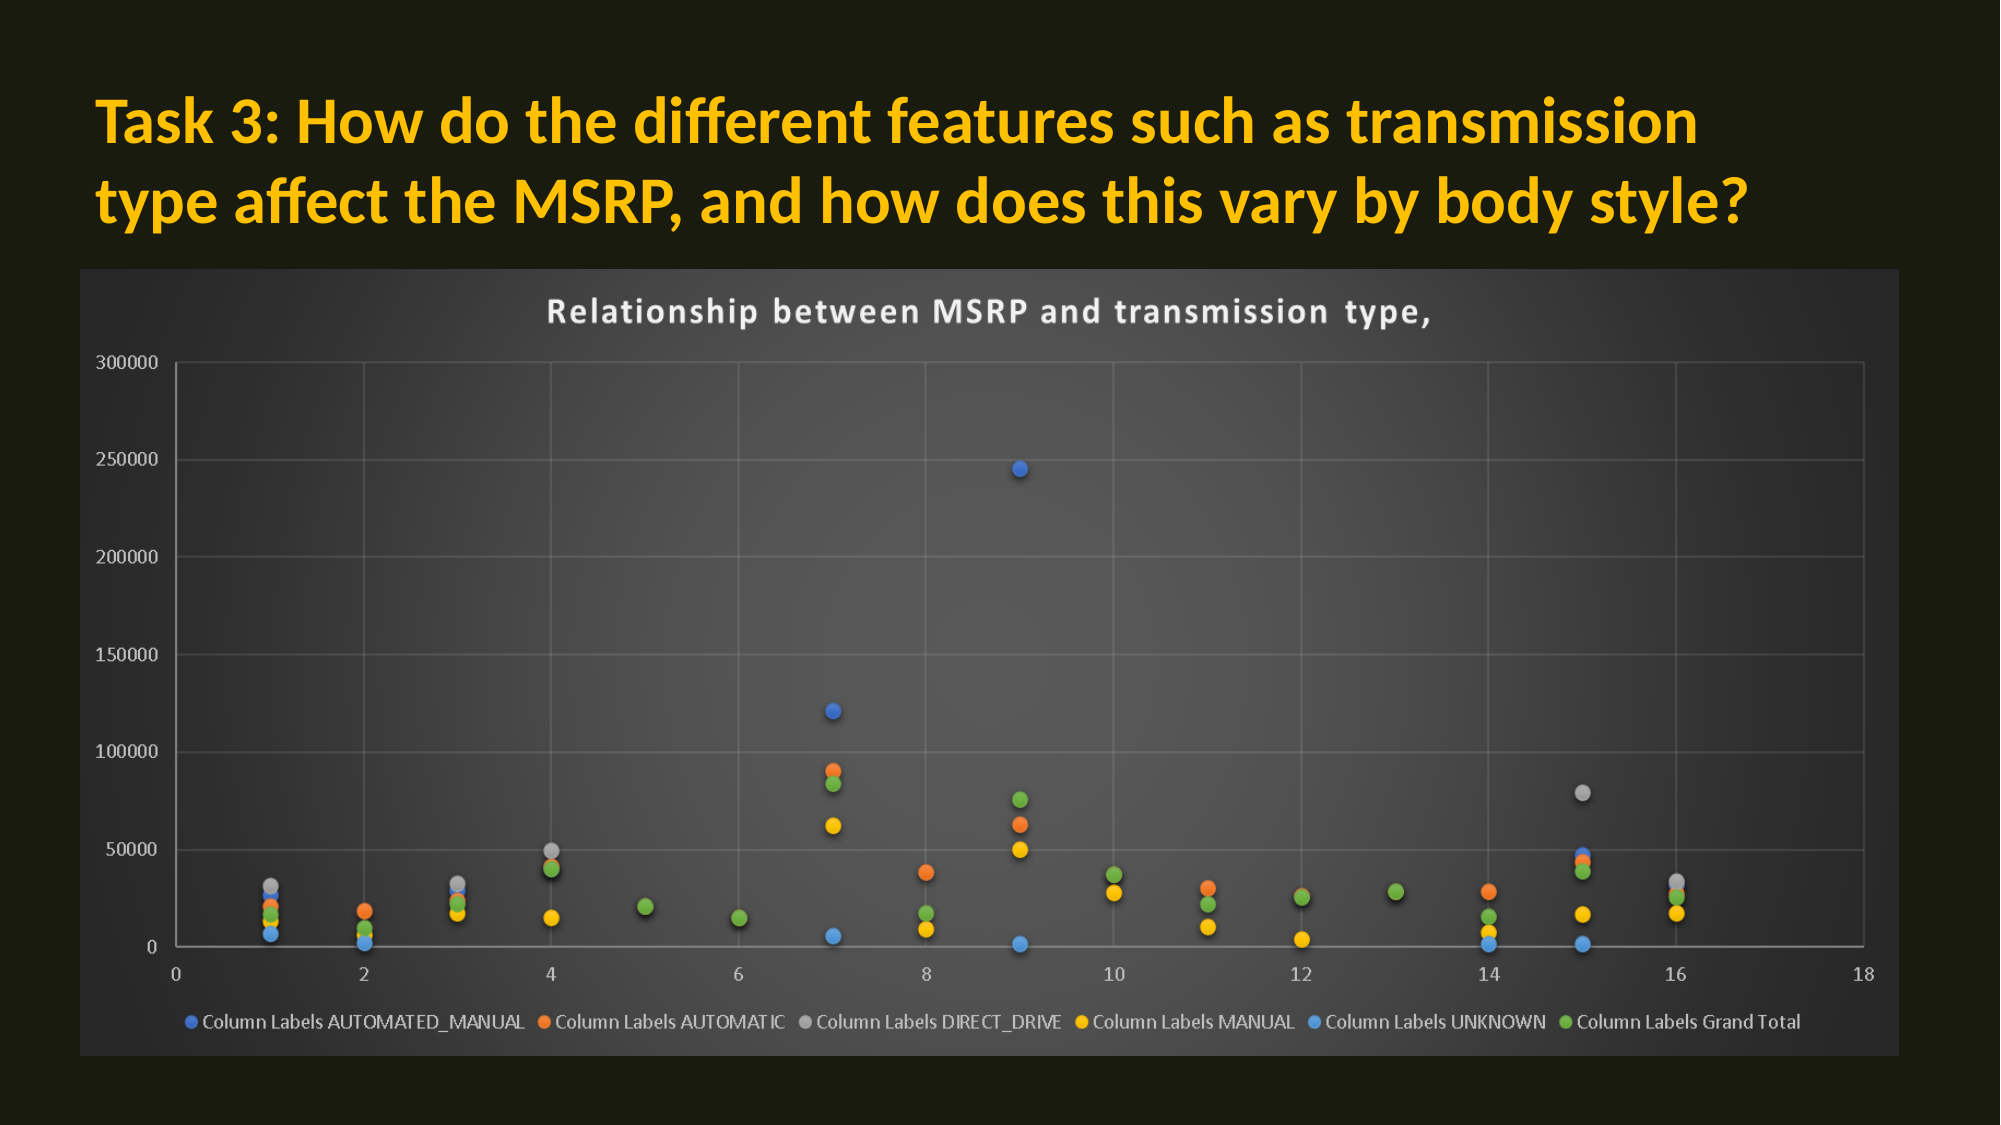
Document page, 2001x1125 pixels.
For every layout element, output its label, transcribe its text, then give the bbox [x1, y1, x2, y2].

picture [80, 269, 1899, 1056]
text_box Task 3: How do the different features such as transmission type affect the MSRP, and how does this vary by body style? [80, 69, 1831, 244]
